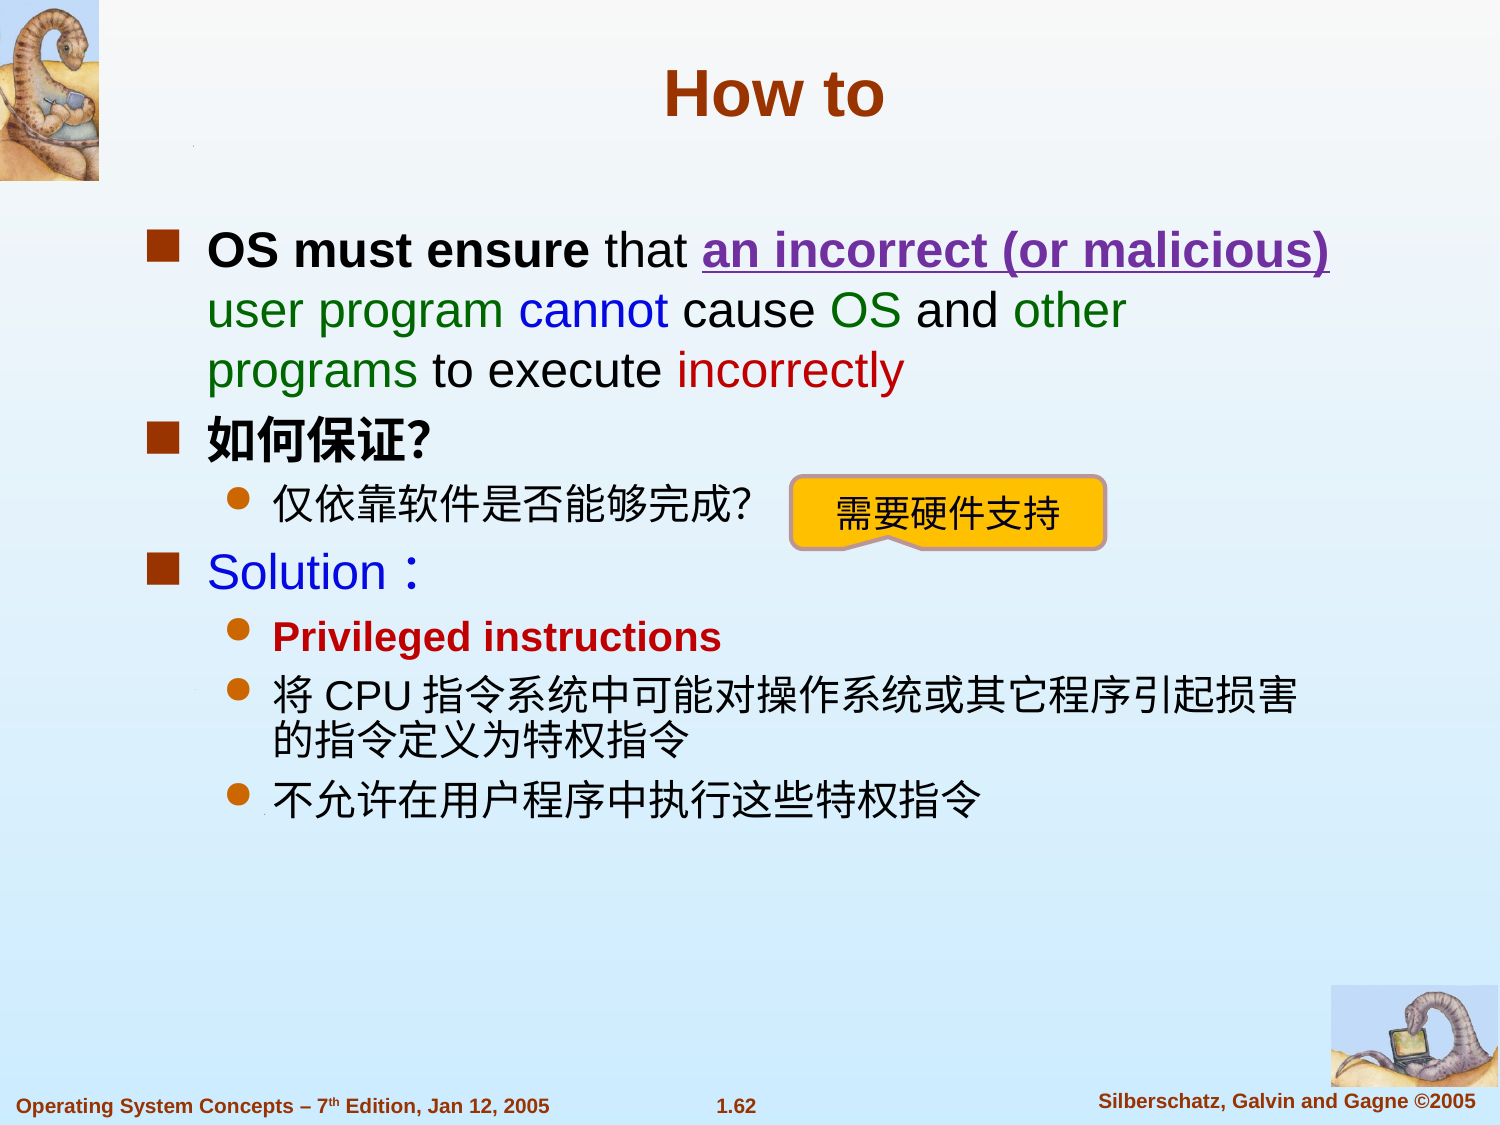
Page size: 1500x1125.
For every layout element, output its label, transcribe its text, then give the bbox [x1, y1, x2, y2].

text_box 需要硬件支持 [788, 474, 1108, 552]
title How to [112, 37, 1438, 138]
picture [1331, 985, 1498, 1087]
picture [0, 0, 99, 181]
list OS must ensure that an incorrect (or malicious) user program cannot cause OS and other programs to execute incorrectly 如何保证？ 仅依靠软件是否能够完成？ Solution： Privileged instructions 将CPU指令系统中可能对操作系统或其它程序引起损害的指令定义为特权指令 不允许在用户程序中执行这些特权指令 [135, 210, 1356, 977]
